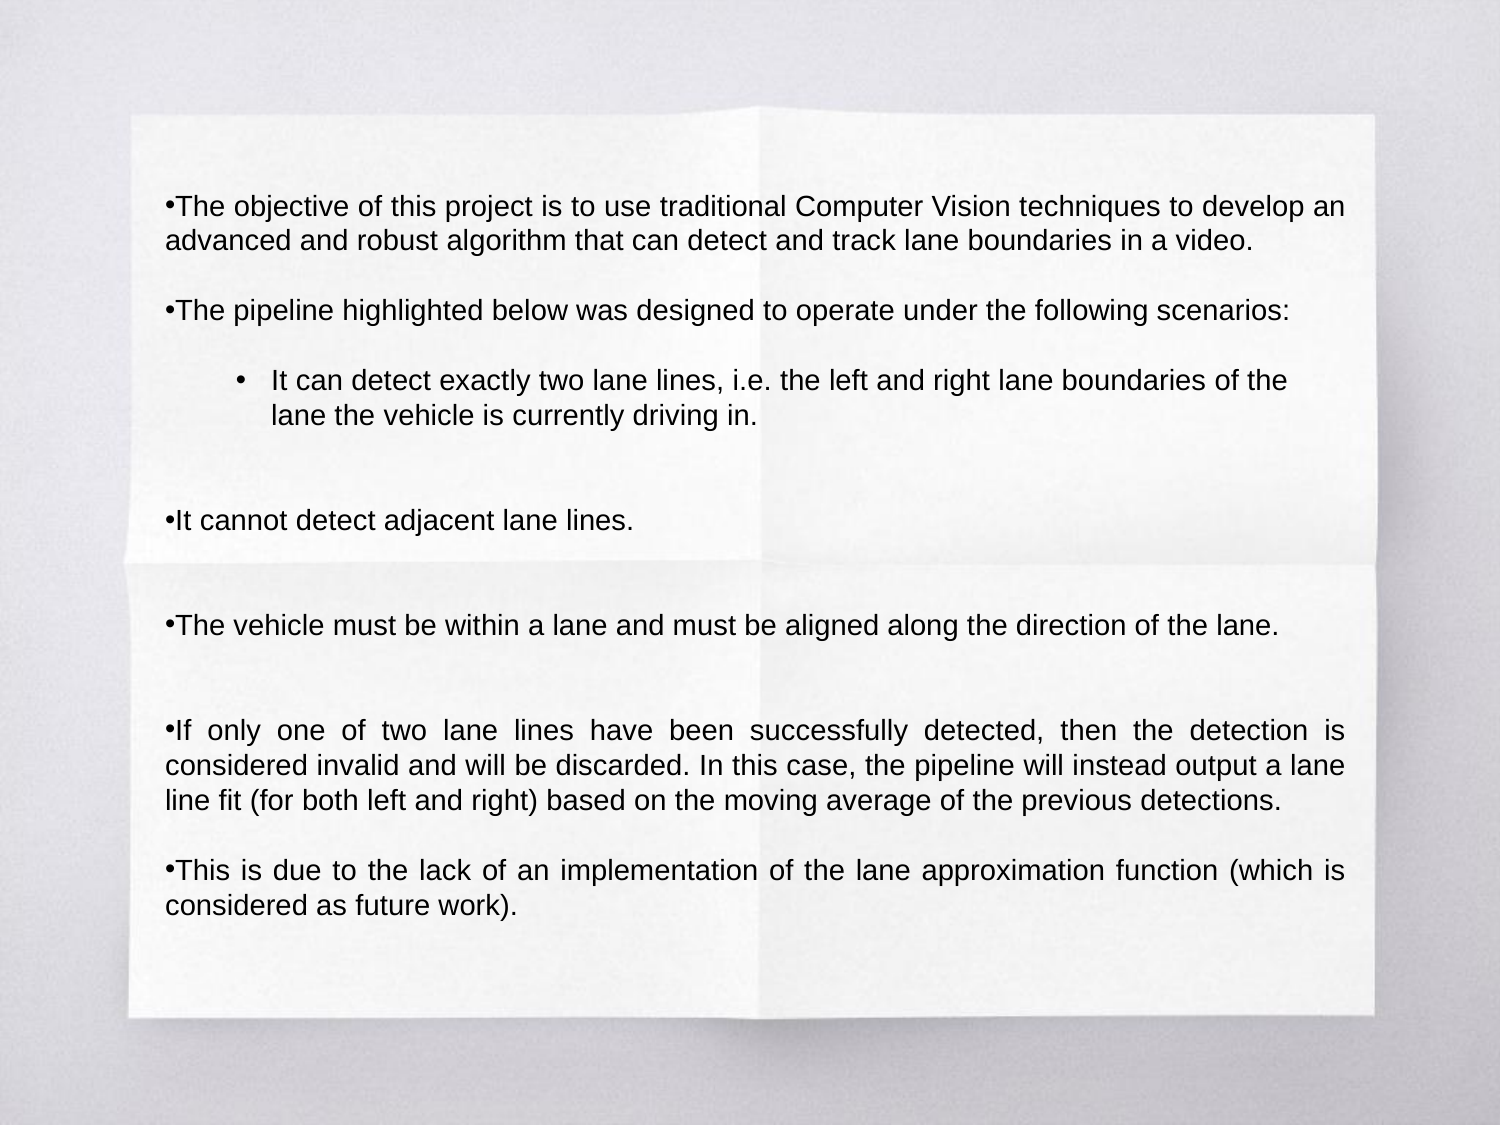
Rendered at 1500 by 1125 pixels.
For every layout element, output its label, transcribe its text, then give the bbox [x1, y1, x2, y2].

picture [0, 0, 1500, 1125]
text_box The objective of this project is to use traditional Computer Vision techniques to develop an advanced and robust algorithm that can detect and track lane boundaries in a video. The pipeline highlighted below was designed to operate under the following scenarios: It can detect exactly two lane lines, i.e. the left and right lane boundaries of the lane the vehicle is currently driving in. It cannot detect adjacent lane lines. The vehicle must be within a lane and must be aligned along the direction of the lane. If only one of two lane lines have been successfully detected, then the detection is considered invalid and will be discarded. In this case, the pipeline will instead output a lane line fit (for both left and right) based on the moving average of the previous detections. This is due to the lack of an implementation of the lane approximation function (which is considered as future work). [149, 179, 1363, 974]
